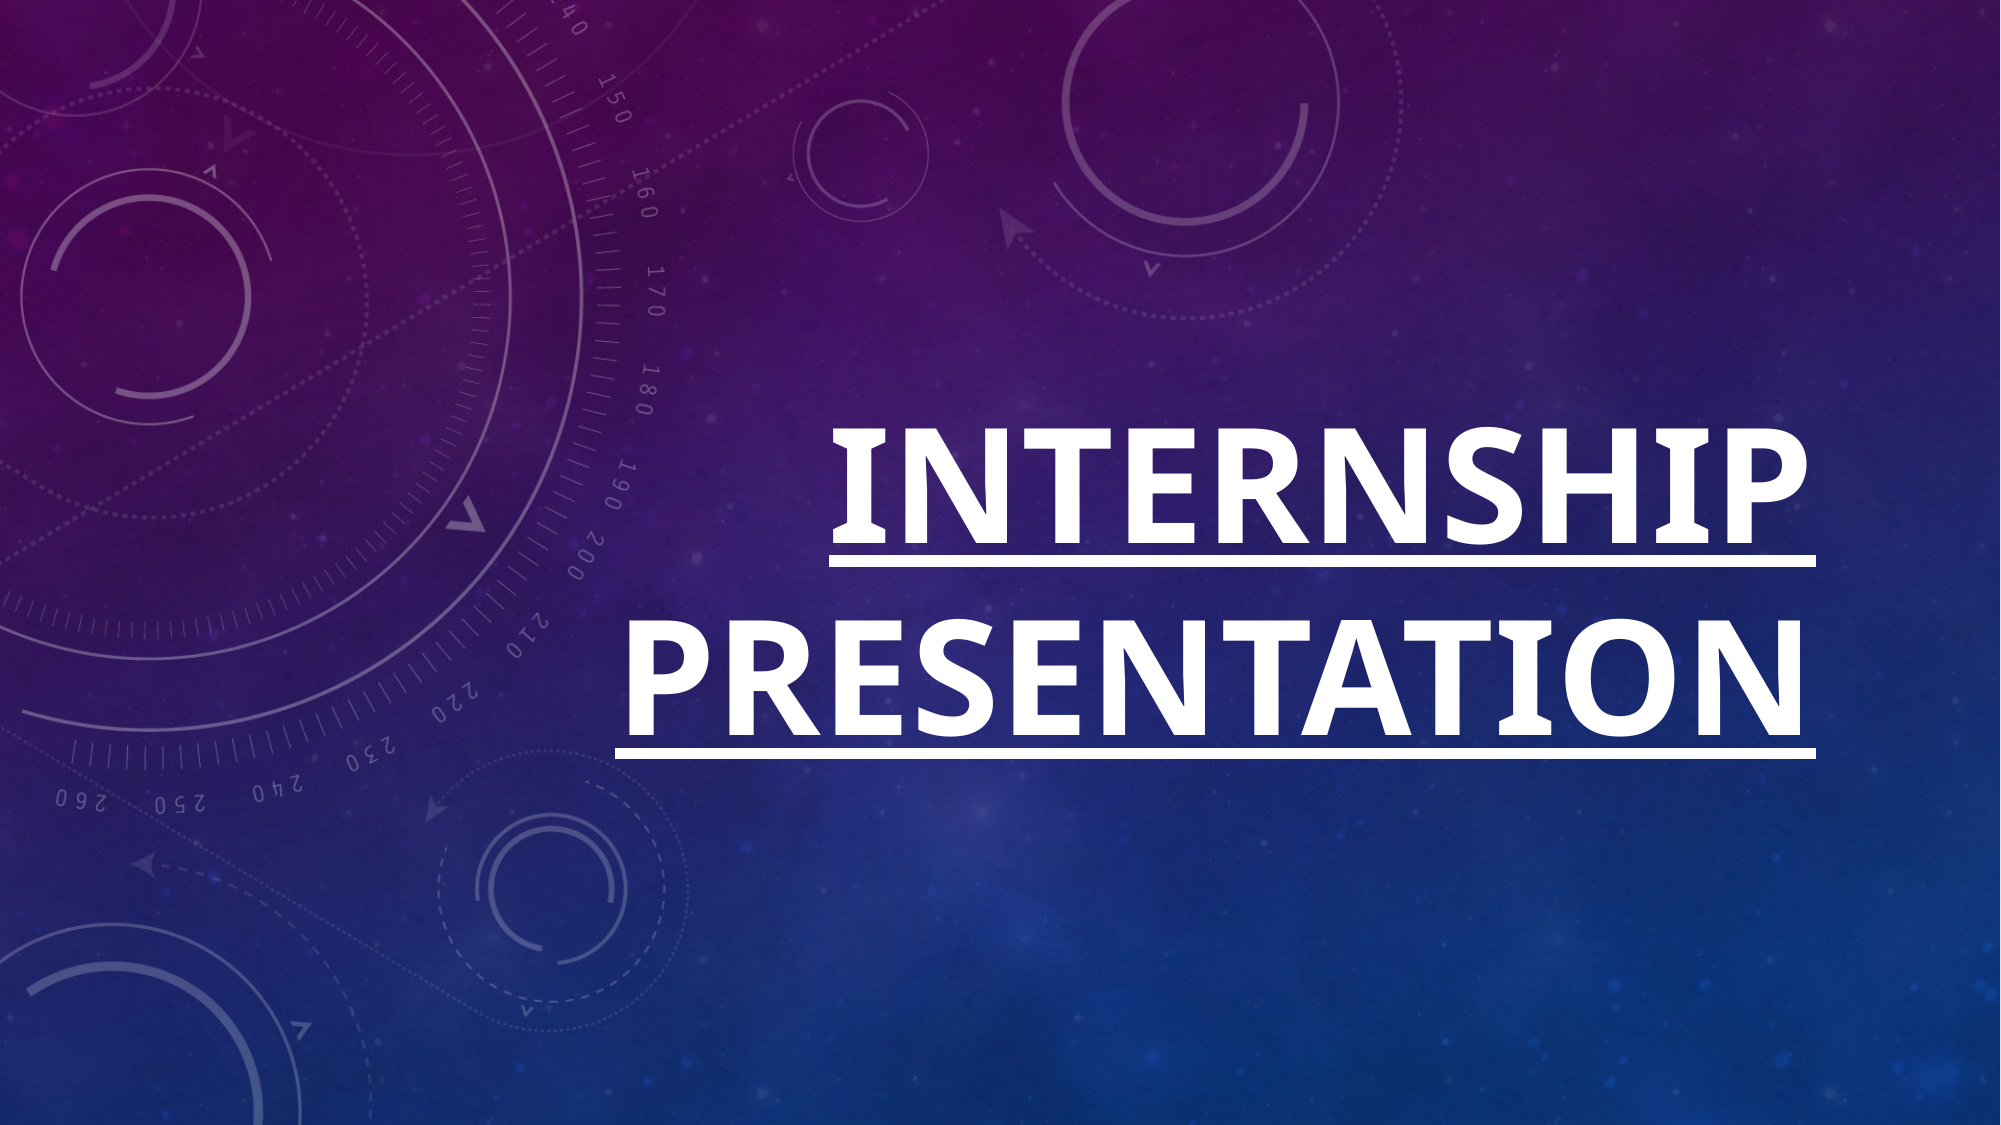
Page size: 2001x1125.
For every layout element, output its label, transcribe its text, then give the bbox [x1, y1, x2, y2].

title Internship presentation [237, 405, 1831, 776]
picture [0, 0, 2001, 1125]
